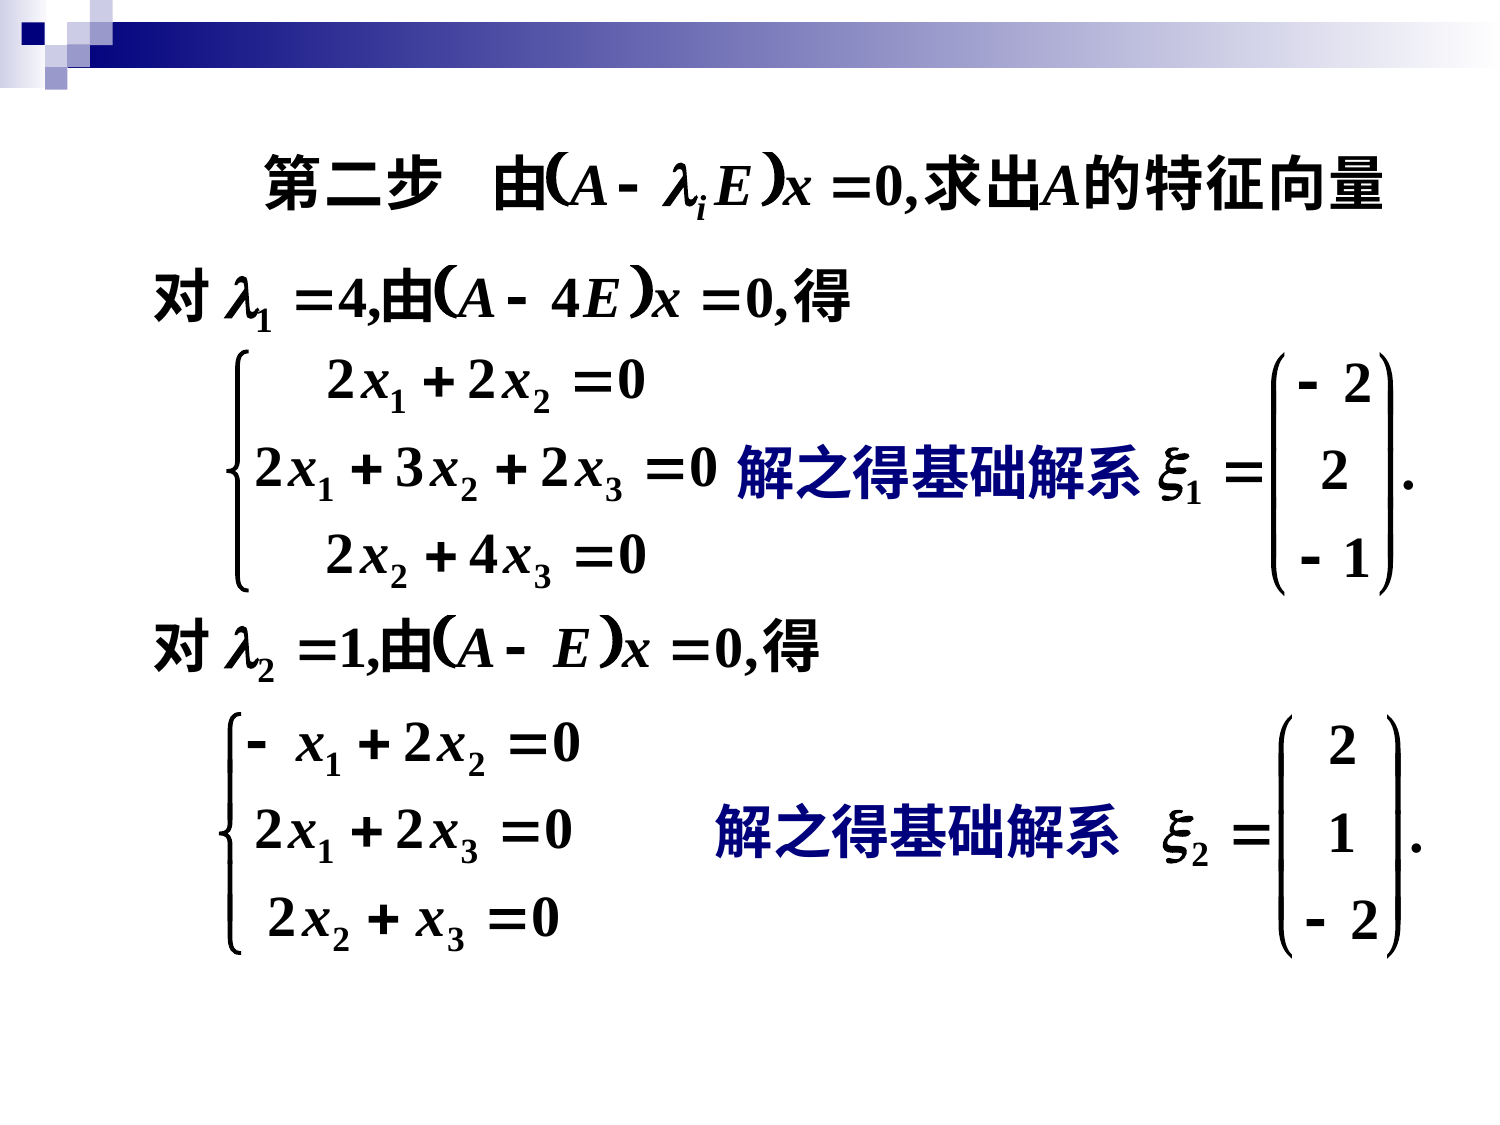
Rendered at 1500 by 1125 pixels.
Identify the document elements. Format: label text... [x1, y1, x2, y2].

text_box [1160, 712, 1426, 961]
text_box 解之得基础解系 [700, 787, 1138, 873]
text_box 解之得基础解系 [727, 428, 1150, 514]
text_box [149, 615, 826, 687]
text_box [1155, 349, 1419, 599]
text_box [149, 265, 855, 337]
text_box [263, 151, 1382, 226]
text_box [212, 707, 584, 960]
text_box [219, 344, 723, 598]
